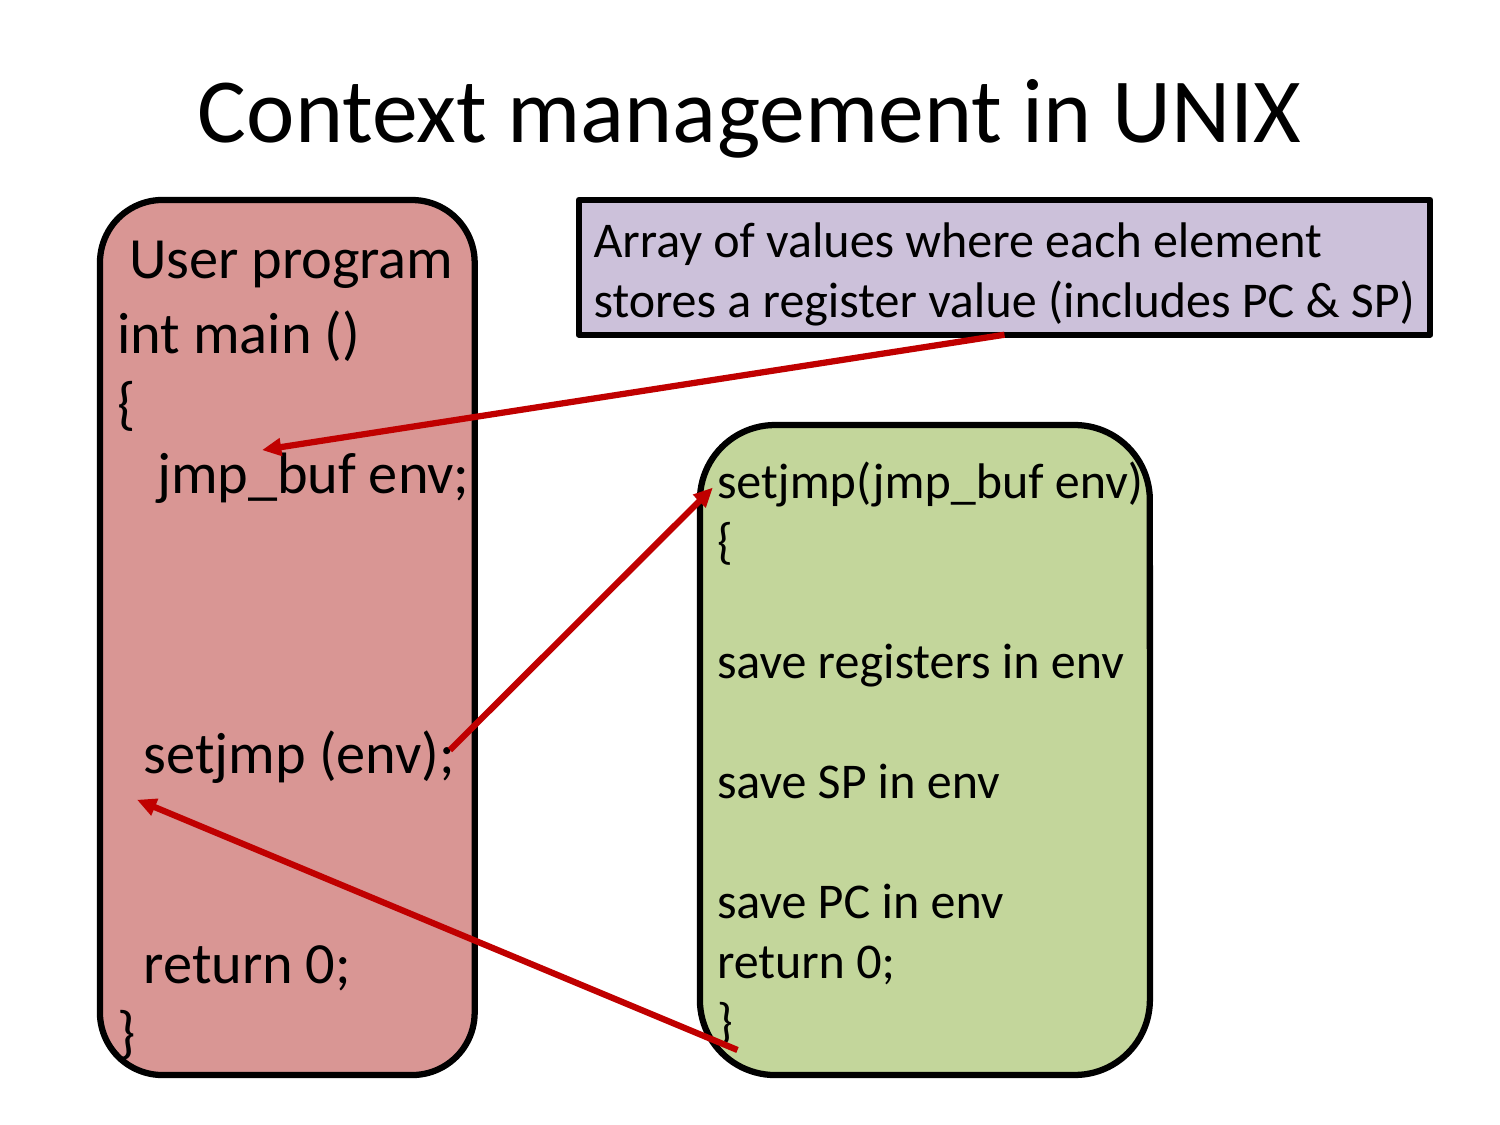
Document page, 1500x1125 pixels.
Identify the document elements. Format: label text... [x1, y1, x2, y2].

text_box [469, 231, 477, 287]
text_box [262, 336, 1005, 451]
text_box [1008, 422, 1125, 441]
text_box setjmp(jmp_buf env) { save registers in env save SP in env save PC in env return 0; } [702, 441, 1159, 1057]
text_box [122, 197, 453, 212]
text_box int main () { jmp_buf env; setjmp (env); return 0; } [102, 287, 485, 1072]
text_box [697, 759, 702, 798]
text_box User program [114, 212, 469, 287]
text_box [137, 1072, 438, 1078]
text_box Array of values where each element stores a register value (includes PC & SP) [578, 199, 1431, 335]
text_box [725, 1057, 1127, 1078]
title Context management in UNIX [75, 12, 1425, 200]
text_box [137, 799, 738, 1051]
text_box [97, 219, 114, 1036]
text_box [449, 487, 713, 751]
